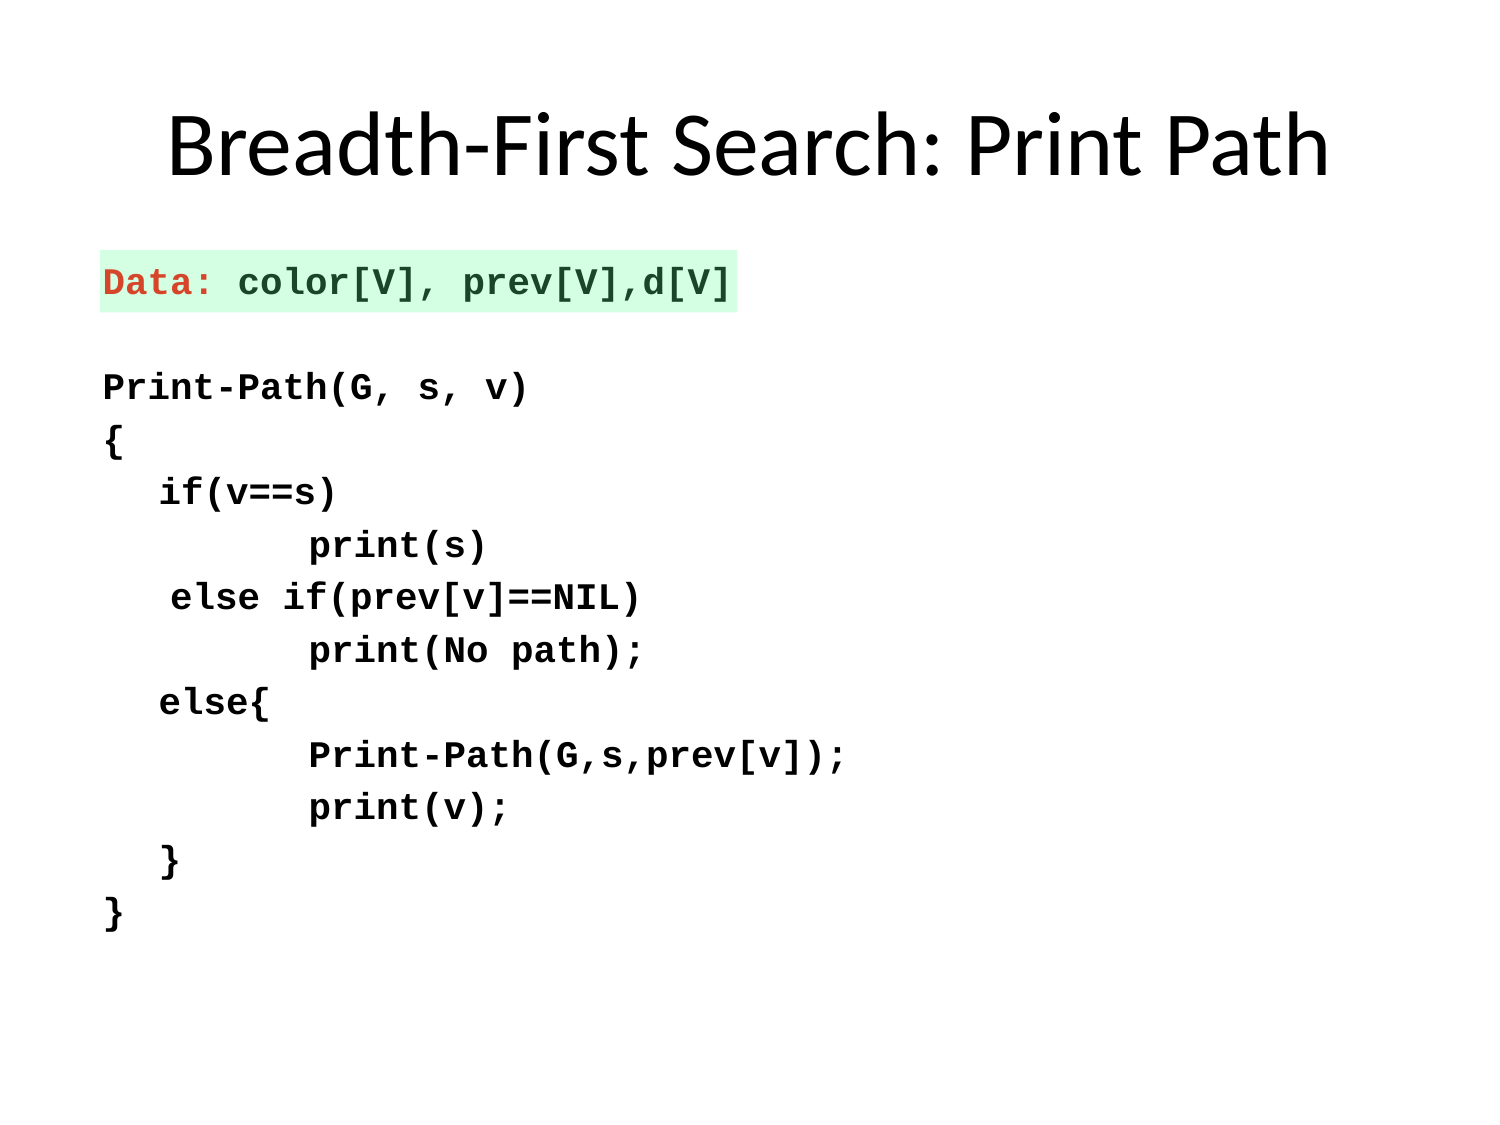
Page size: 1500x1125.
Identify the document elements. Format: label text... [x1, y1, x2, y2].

text_box [99, 249, 738, 313]
title Breadth-First Search: Print Path [75, 45, 1425, 233]
list Data: color[V], prev[V],d[V] Print-Path(G, s, v) { if(v==s) print(s) else if(prev[v]==NIL) print(No path); else{ Print-Path(G,s,prev[v]); print(v); } } [87, 249, 1375, 1088]
